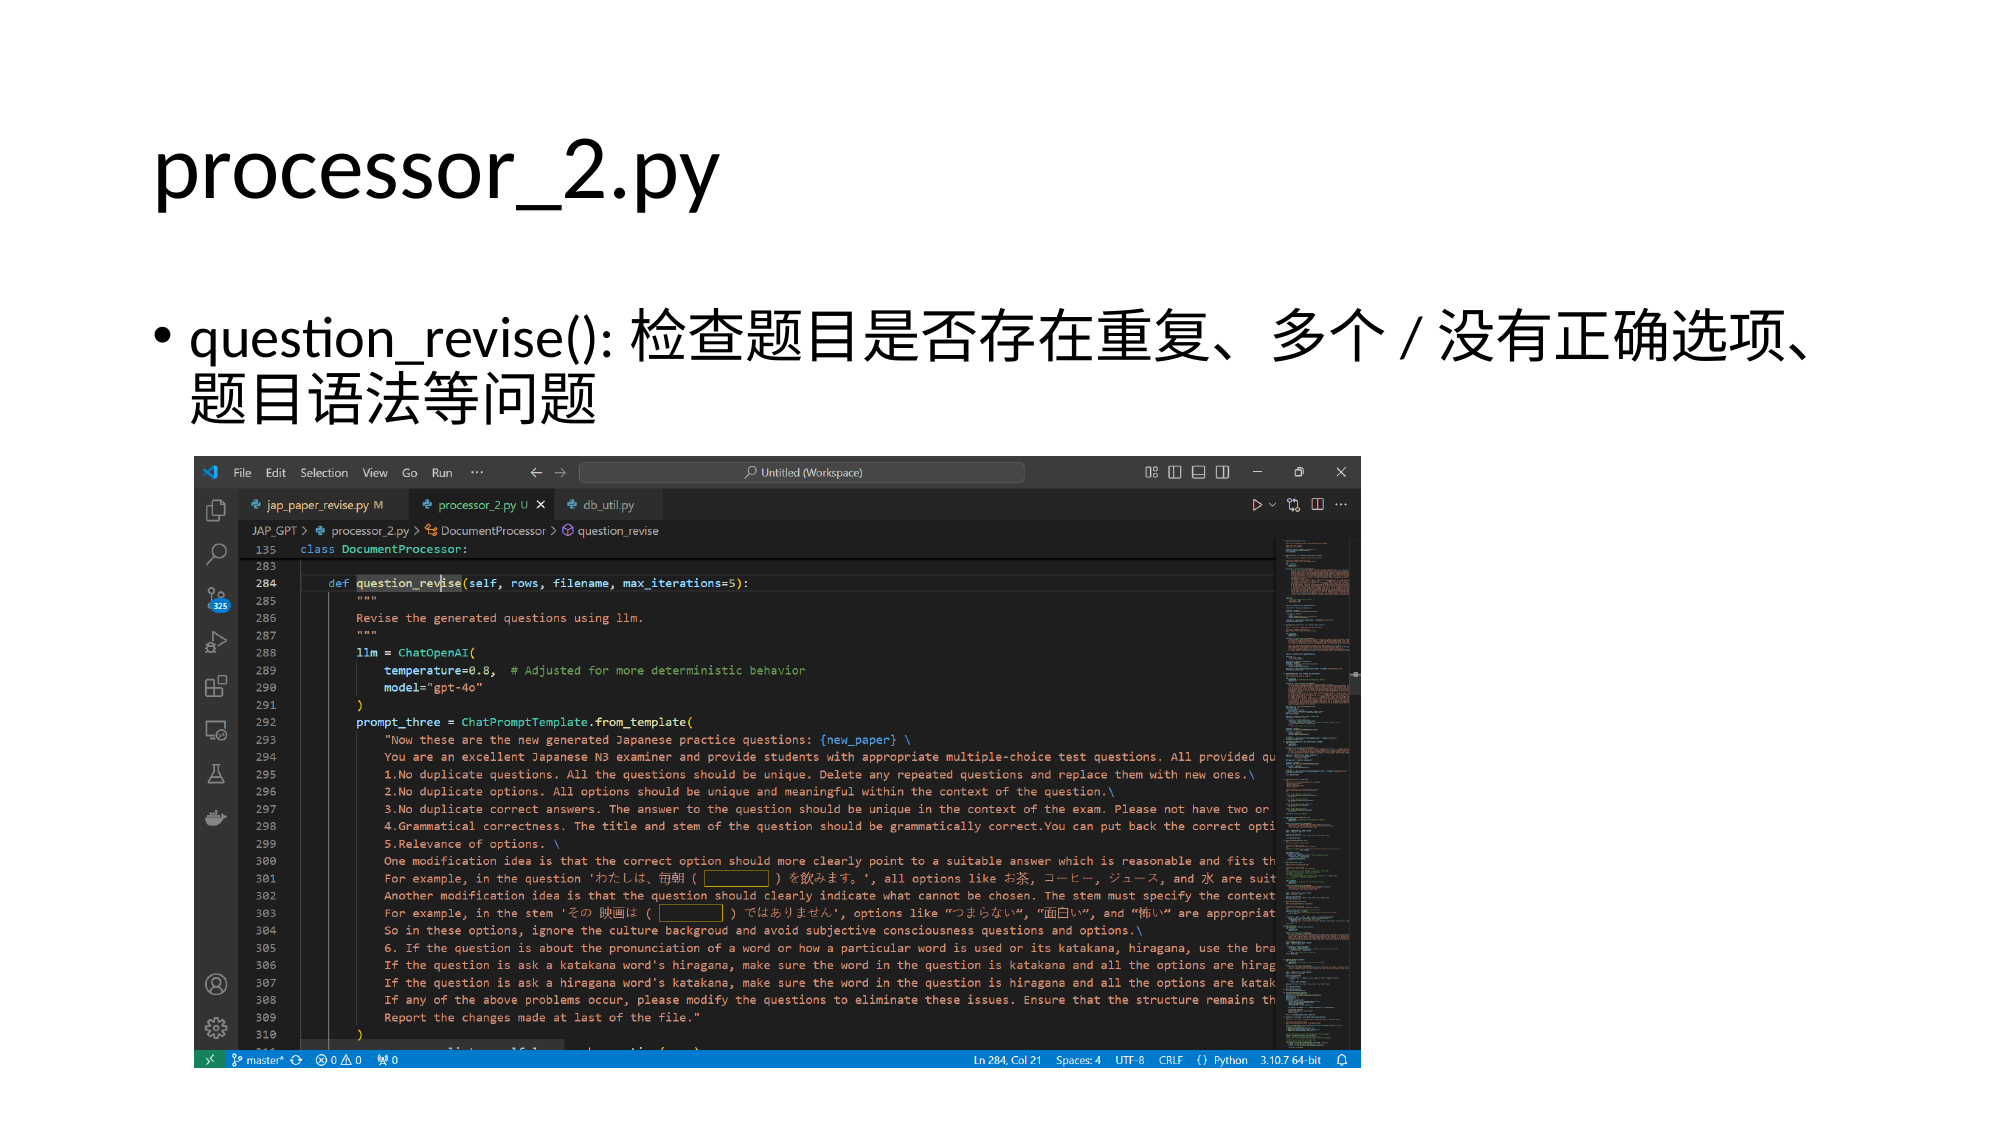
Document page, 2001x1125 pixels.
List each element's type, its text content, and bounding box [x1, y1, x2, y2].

list question_revise():检查题目是否存在重复、多个/没有正确选项、题目语法等问题 [137, 299, 1863, 1014]
picture [193, 456, 1362, 1069]
title processor_2.py [137, 59, 1863, 278]
